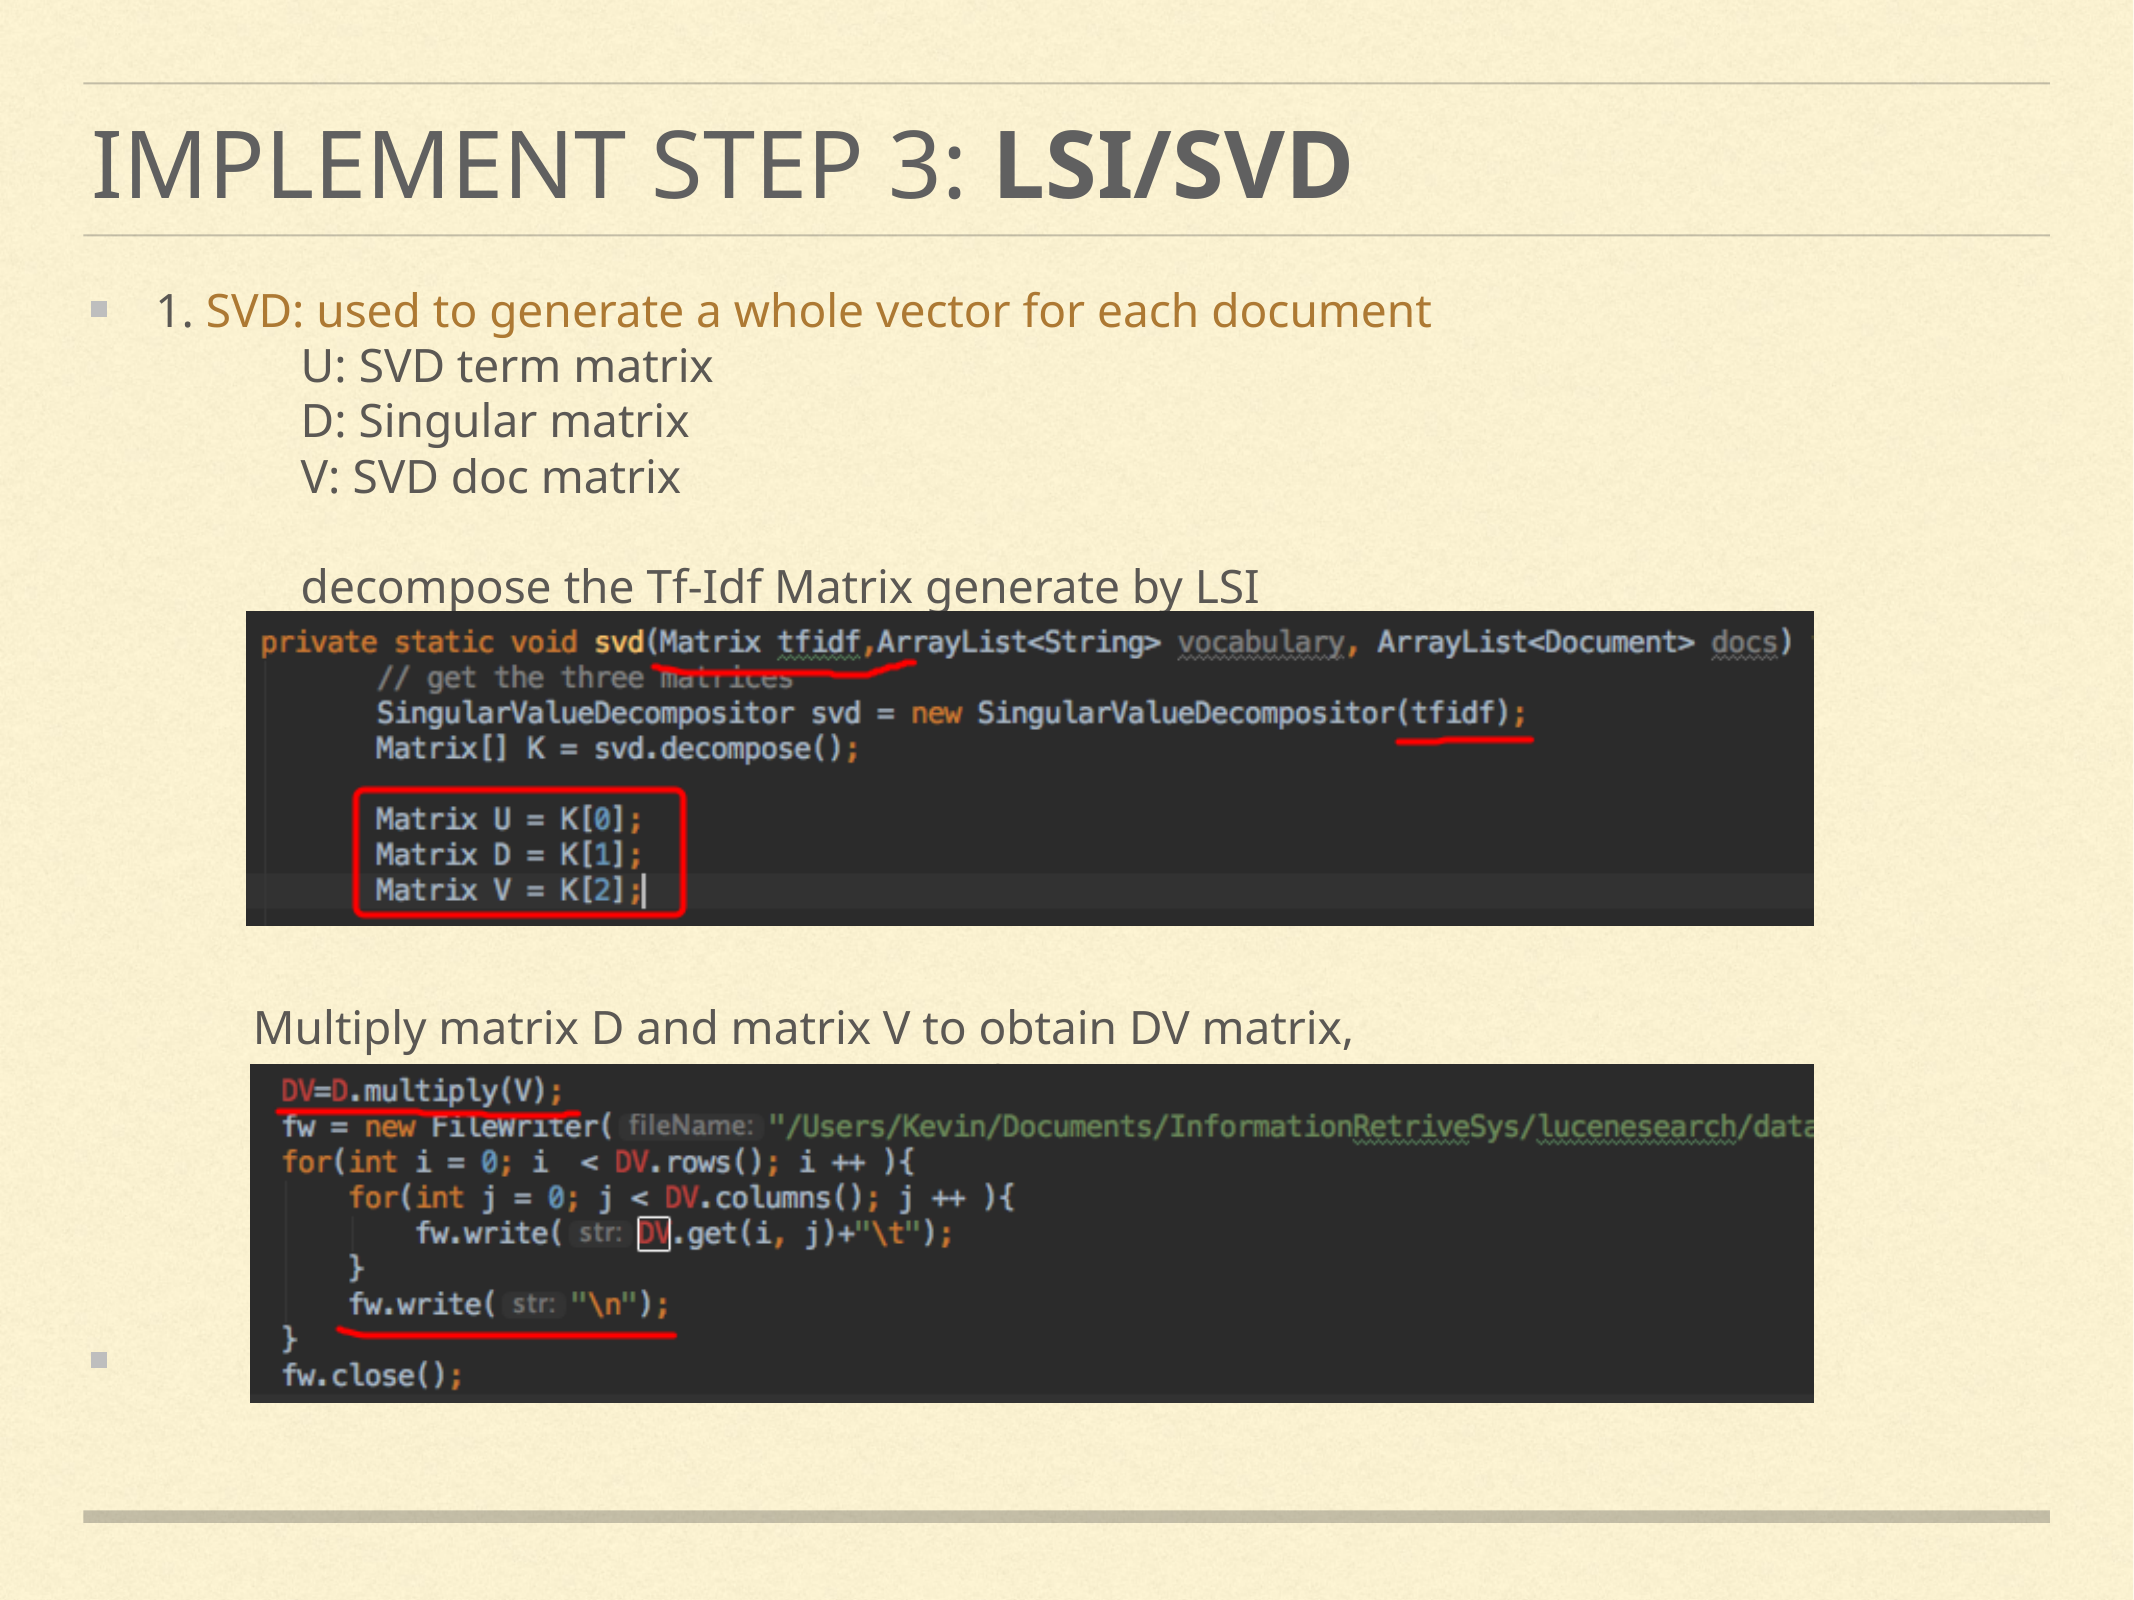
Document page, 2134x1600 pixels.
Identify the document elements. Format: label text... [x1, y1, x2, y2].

list 1. SVD: used to generate a whole vector for each document U: SVD term matrix D: Singular matrix V: SVD doc matrix decompose the Tf-Idf Matrix generate by LSI Multiply matrix D and matrix V to obtain DV matrix, which is represent a whole vector for each document [82, 272, 2051, 1453]
picture [0, 0, 2134, 1600]
title IMPLEMENT STEP 3: lsi/svd [82, 97, 2051, 239]
